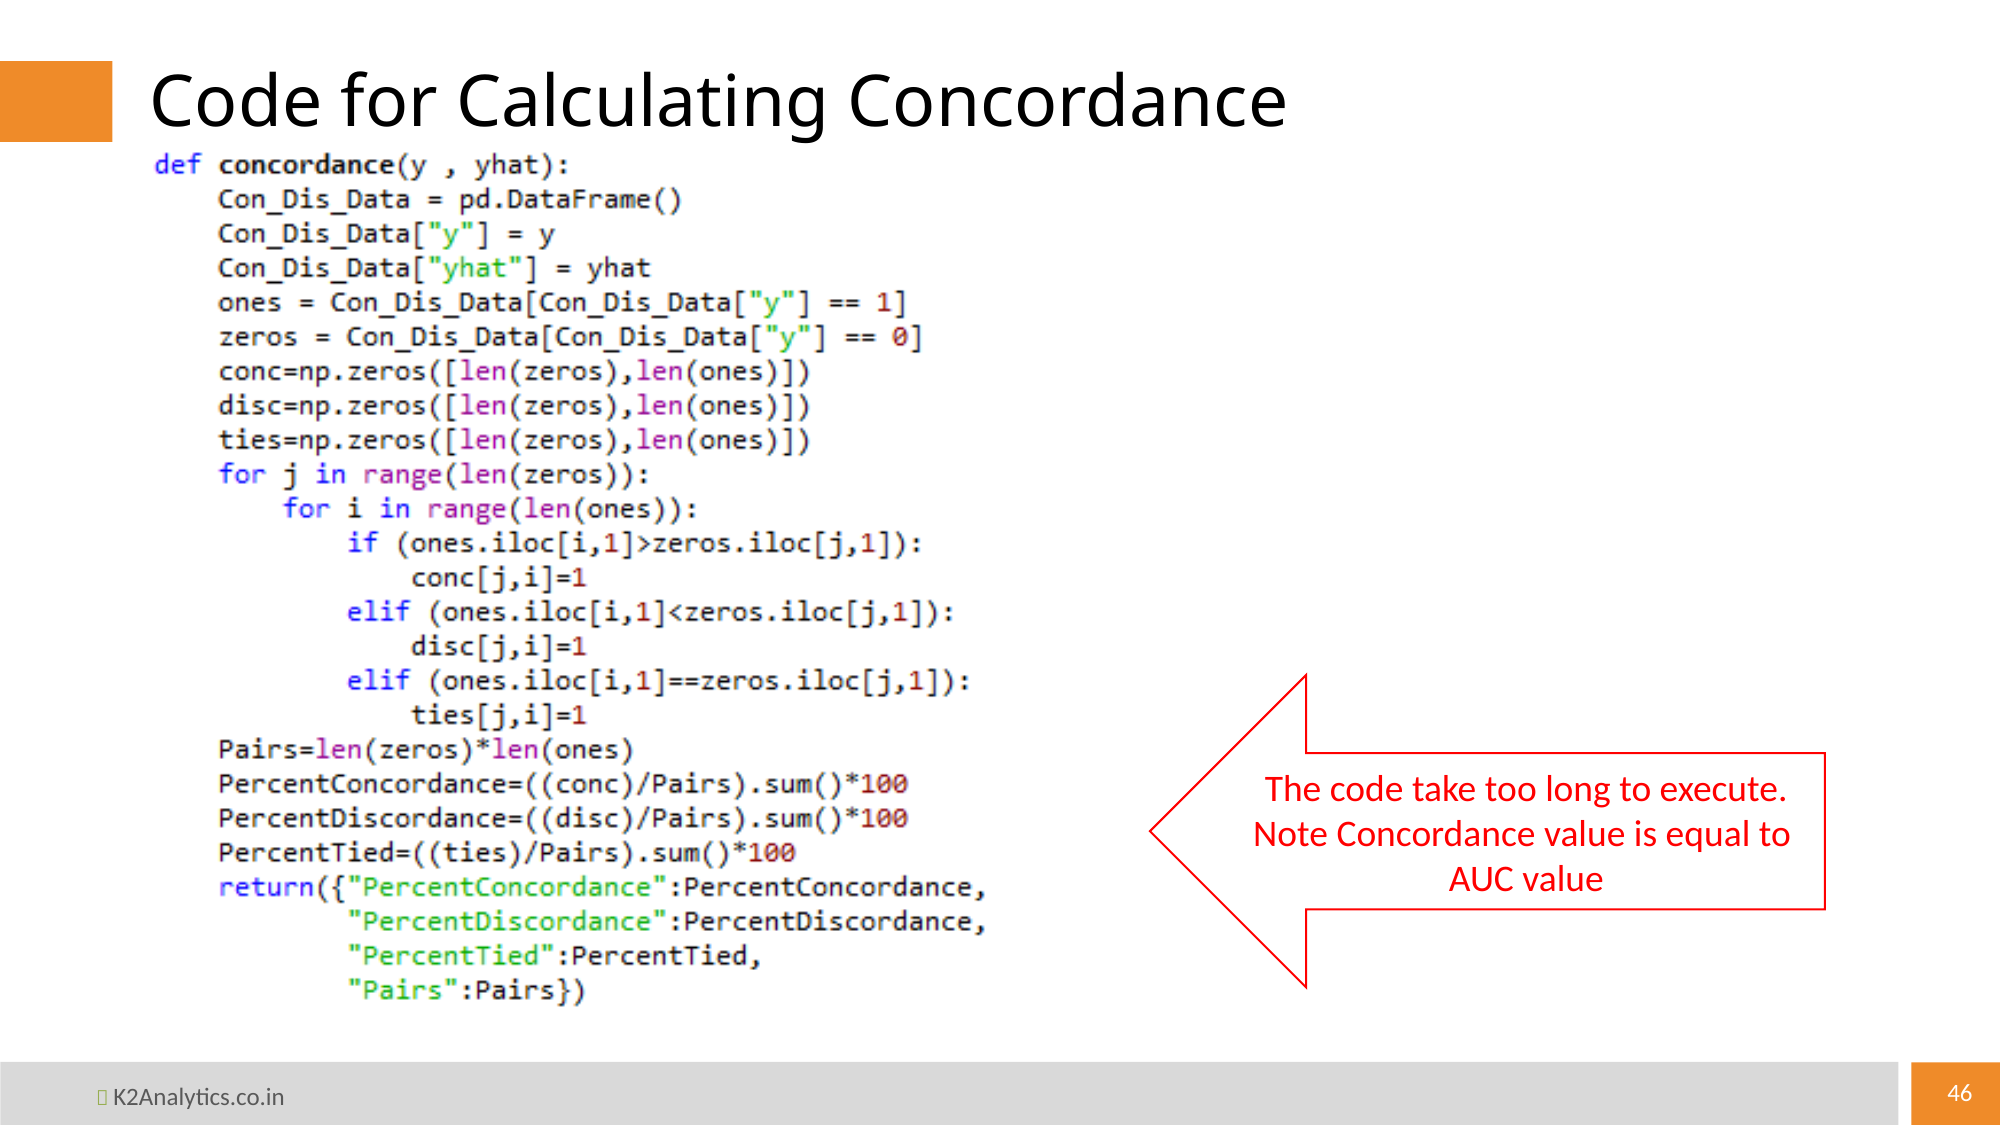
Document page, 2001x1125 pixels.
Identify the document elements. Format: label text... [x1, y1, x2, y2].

slide_number 46 [1925, 1061, 1988, 1122]
title Code for Calculating Concordance [134, 57, 1860, 150]
text_box The code take too long to execute. Note Concordance value is equal to AUC value [1148, 672, 1826, 990]
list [149, 149, 1058, 1025]
